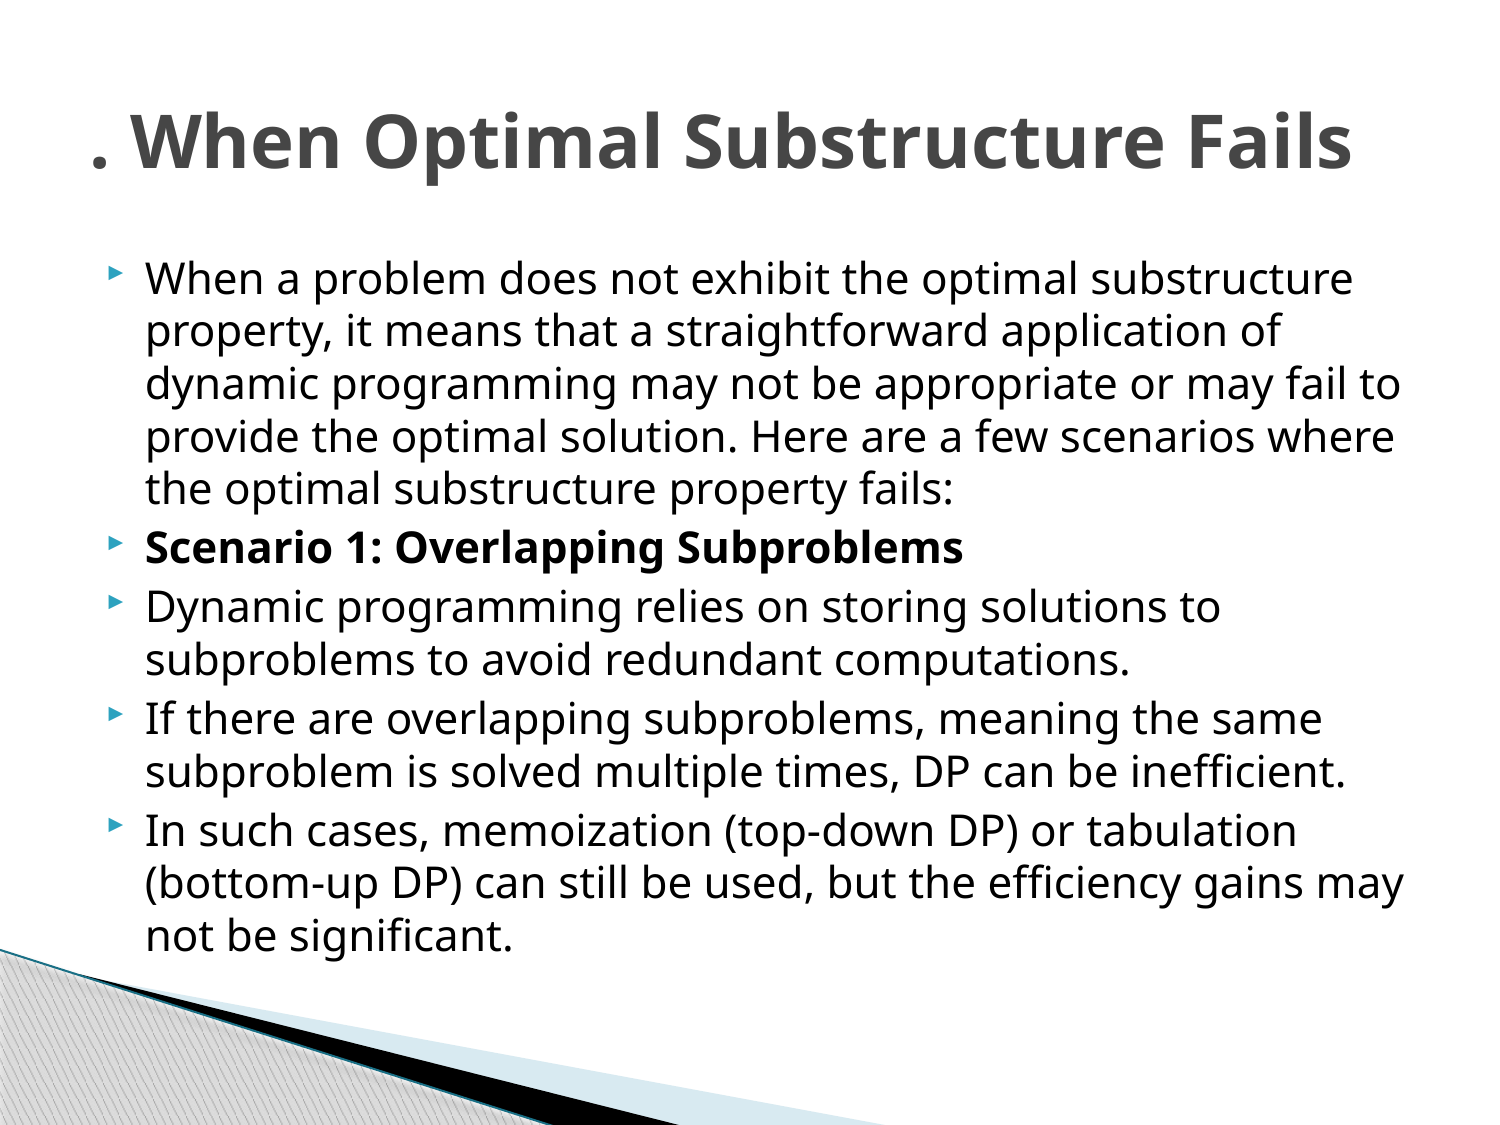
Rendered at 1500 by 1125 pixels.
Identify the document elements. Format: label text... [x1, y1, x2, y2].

title . When Optimal Substructure Fails [75, 45, 1425, 233]
list When a problem does not exhibit the optimal substructure property, it means that a straightforward application of dynamic programming may not be appropriate or may fail to provide the optimal solution. Here are a few scenarios where the optimal substructure property fails: Scenario 1: Overlapping Subproblems Dynamic programming relies on storing solutions to subproblems to avoid redundant computations. If there are overlapping subproblems, meaning the same subproblem is solved multiple times, DP can be inefficient. In such cases, memoization (top-down DP) or tabulation (bottom-up DP) can still be used, but the efficiency gains may not be significant. [75, 243, 1425, 986]
